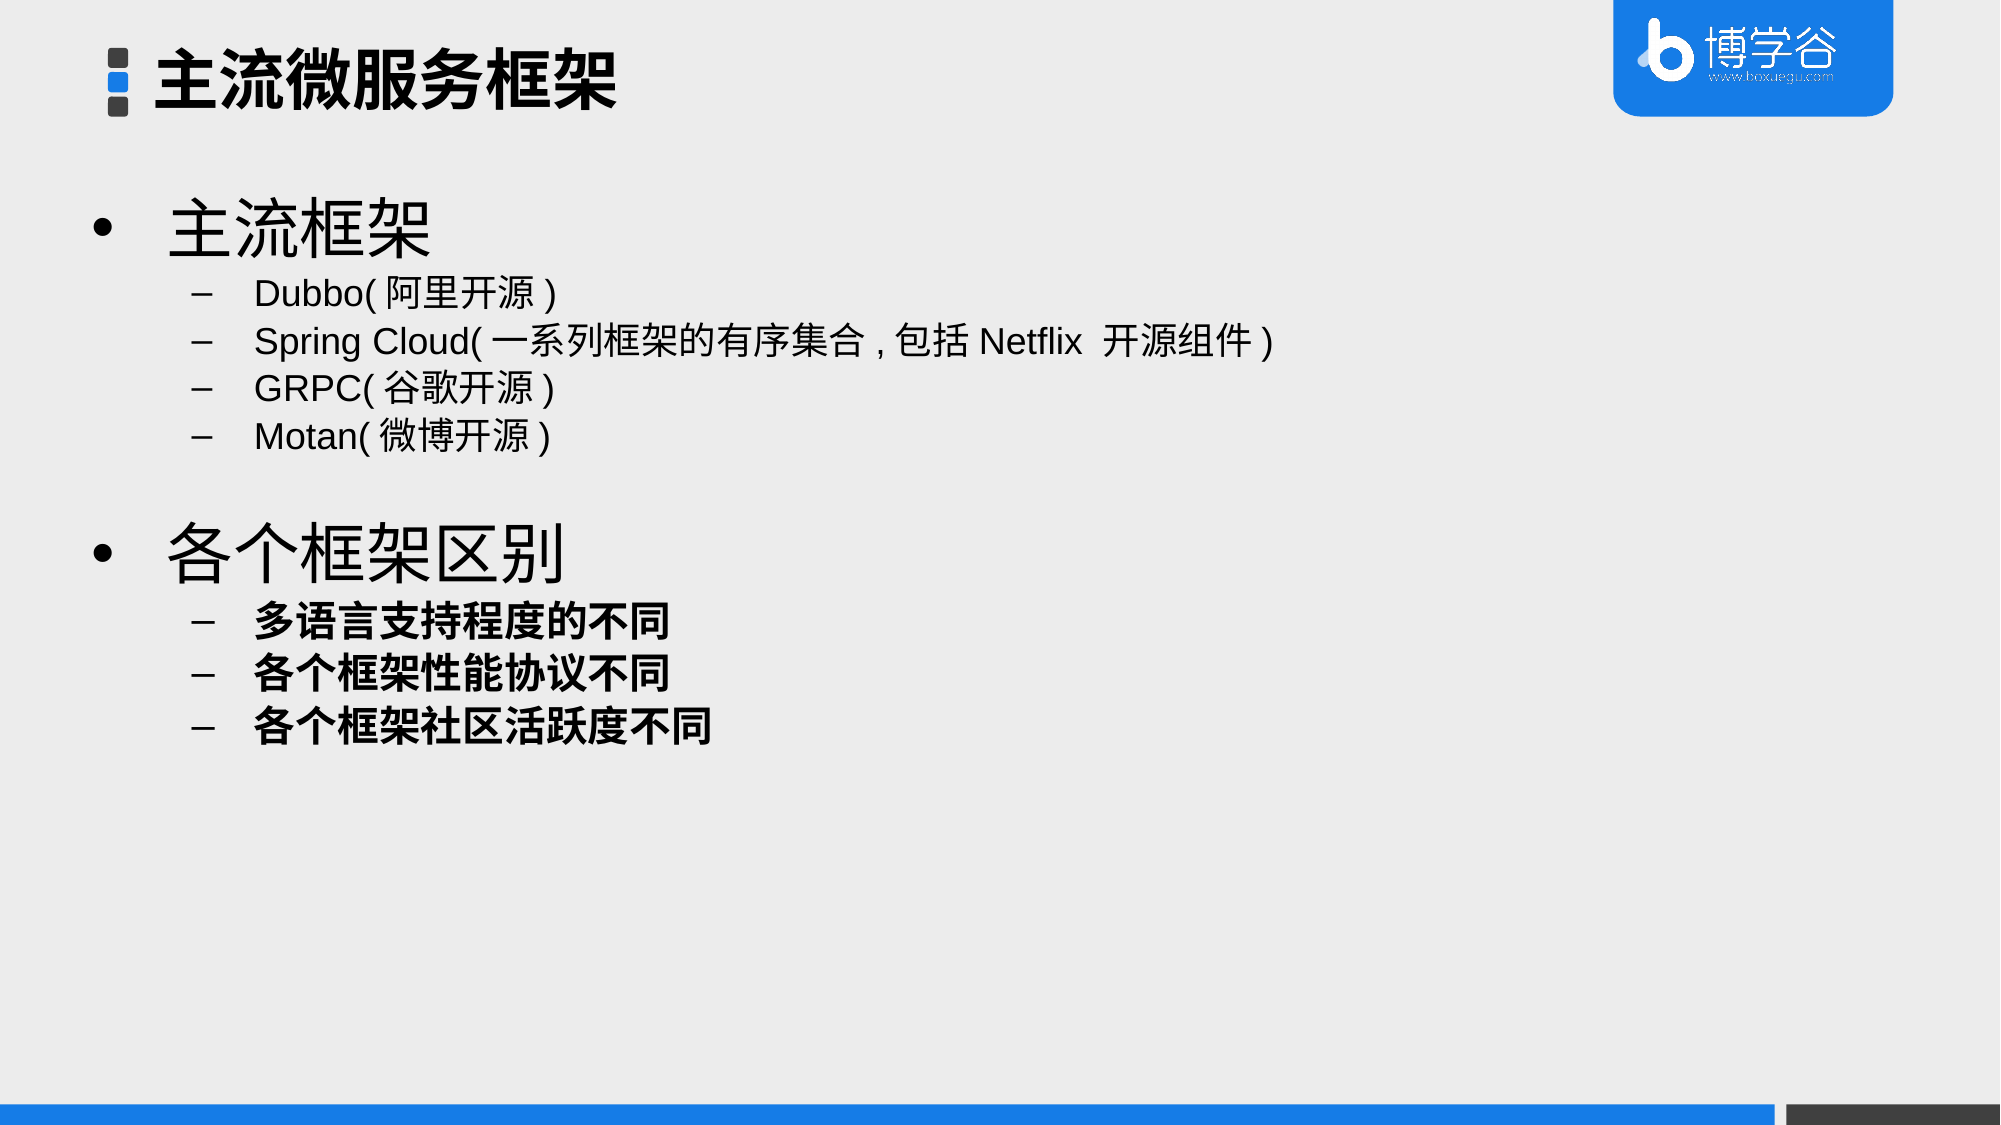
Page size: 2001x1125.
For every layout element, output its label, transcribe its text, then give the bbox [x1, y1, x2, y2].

picture [1633, 0, 2001, 169]
text_box 主流微服务框架 [137, 30, 1003, 165]
text_box 主流框架 Dubbo(阿里开源) Spring Cloud(一系列框架的有序集合,包括Netflix 开源组件) GRPC(谷歌开源) Motan(微博开源) 各个框架区别 多语言支持程度的不同 各个框架性能协议不同 各个框架社区活跃度不同 [76, 179, 1758, 992]
